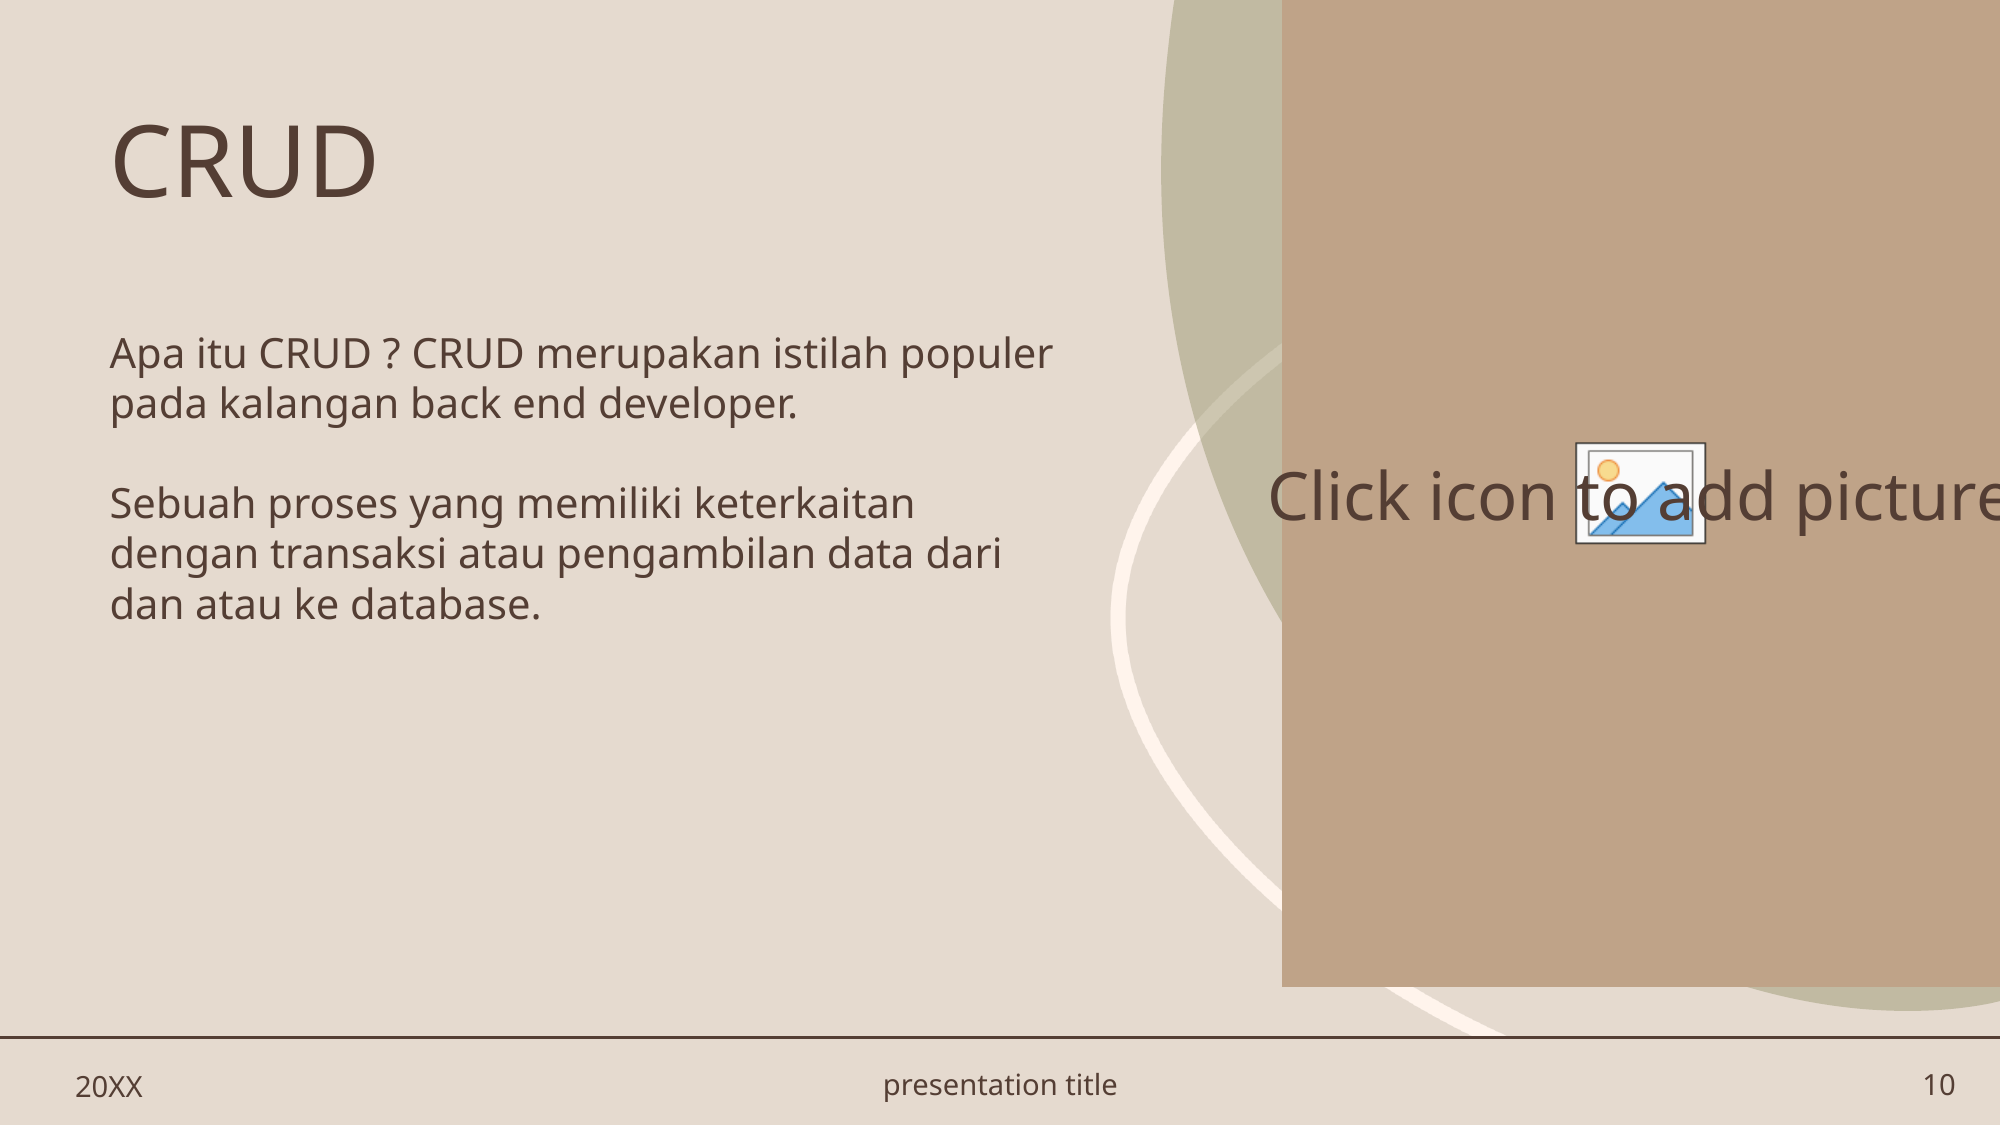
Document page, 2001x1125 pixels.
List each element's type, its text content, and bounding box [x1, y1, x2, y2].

slide_number 10 [1808, 1060, 1971, 1112]
list Apa itu CRUD ? CRUD merupakan istilah populer pada kalangan back end developer. Sebuah proses yang memiliki keterkaitan dengan transaksi atau pengambilan data dari dan atau ke database. [94, 319, 1087, 988]
slide_number 20XX [60, 1060, 222, 1112]
title CRUD [94, 115, 1162, 227]
picture [1110, 0, 2000, 1036]
footer presentation title [718, 1060, 1283, 1112]
